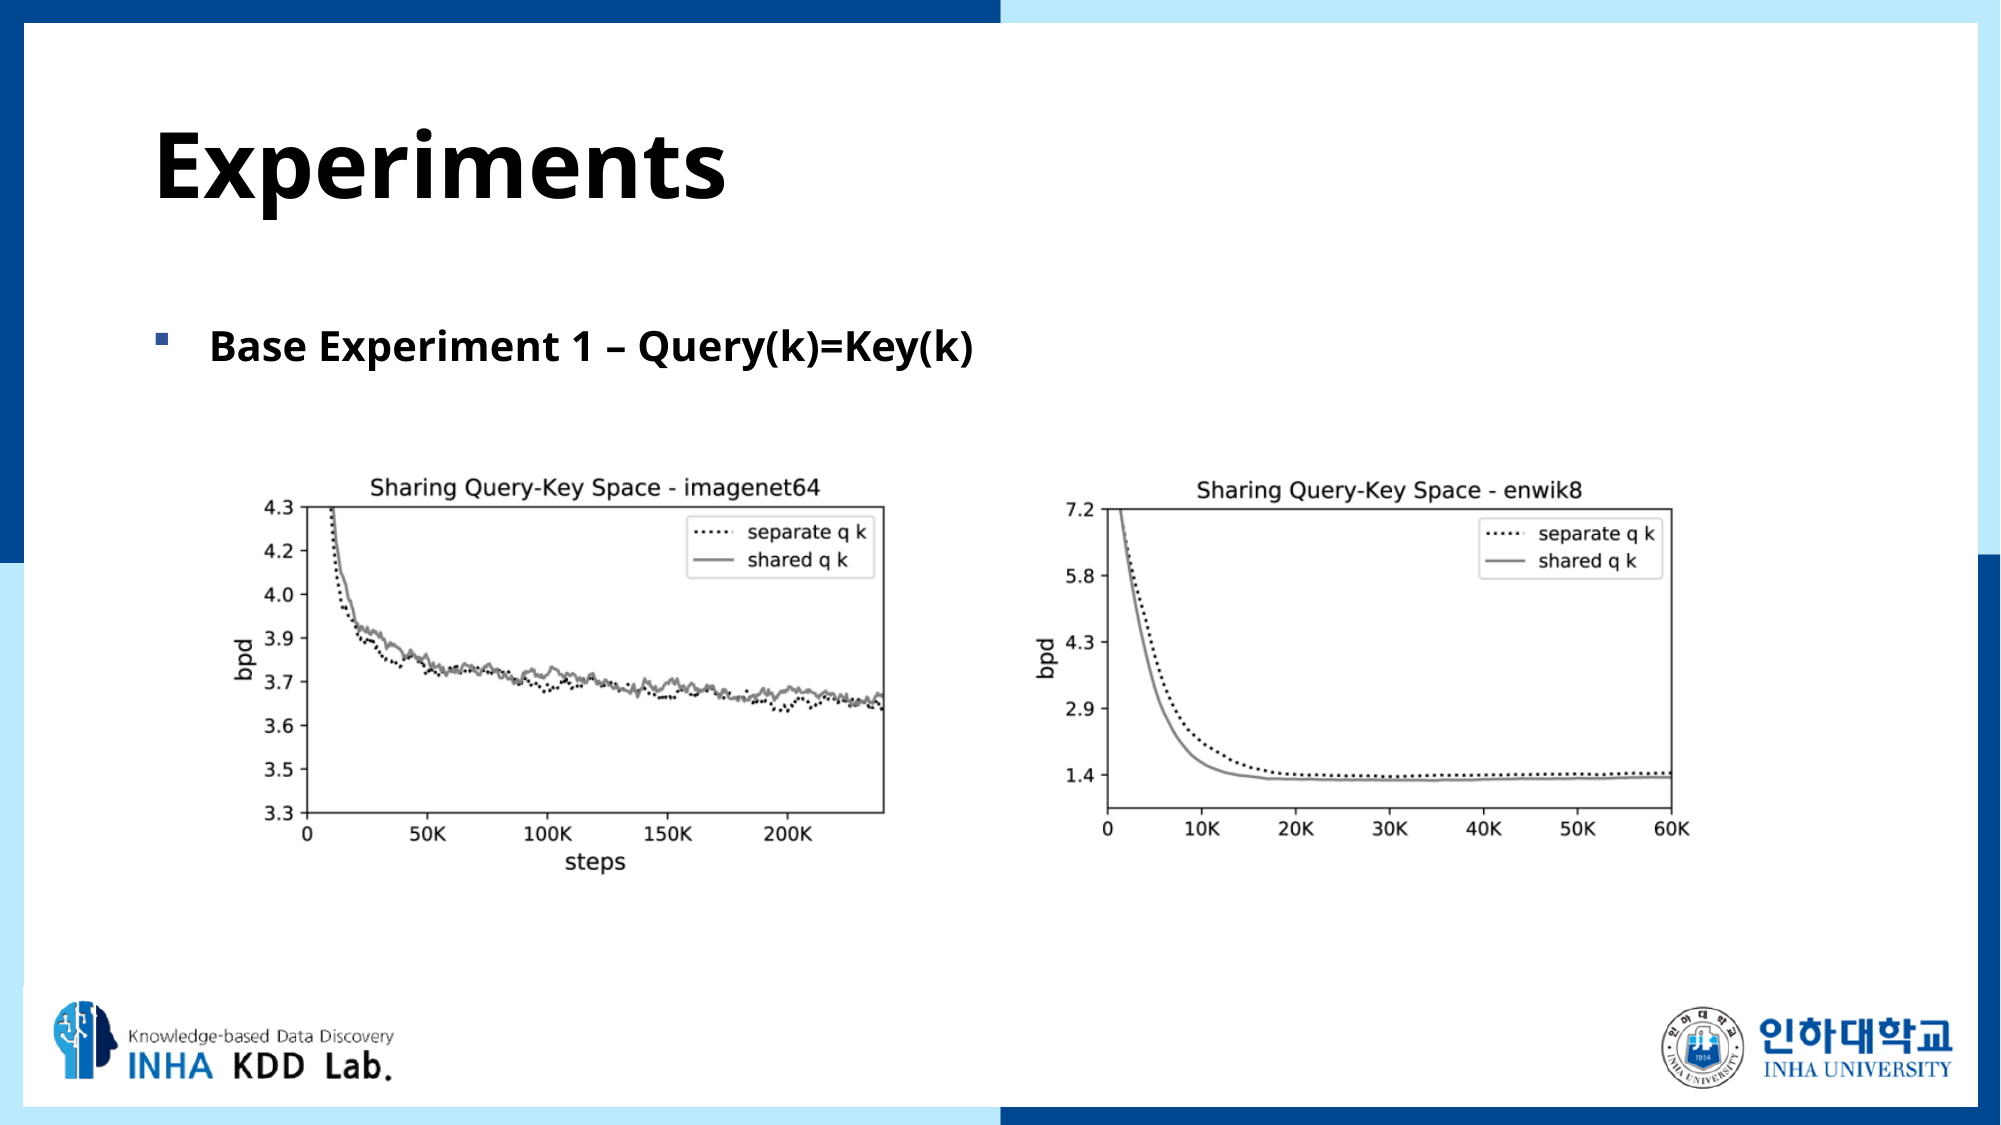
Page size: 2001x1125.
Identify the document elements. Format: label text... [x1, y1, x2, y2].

text_box Base Experiment 1 – Query(k)=Key(k) [137, 287, 1939, 1002]
picture [0, 0, 2001, 1125]
title Experiments [137, 59, 1863, 278]
